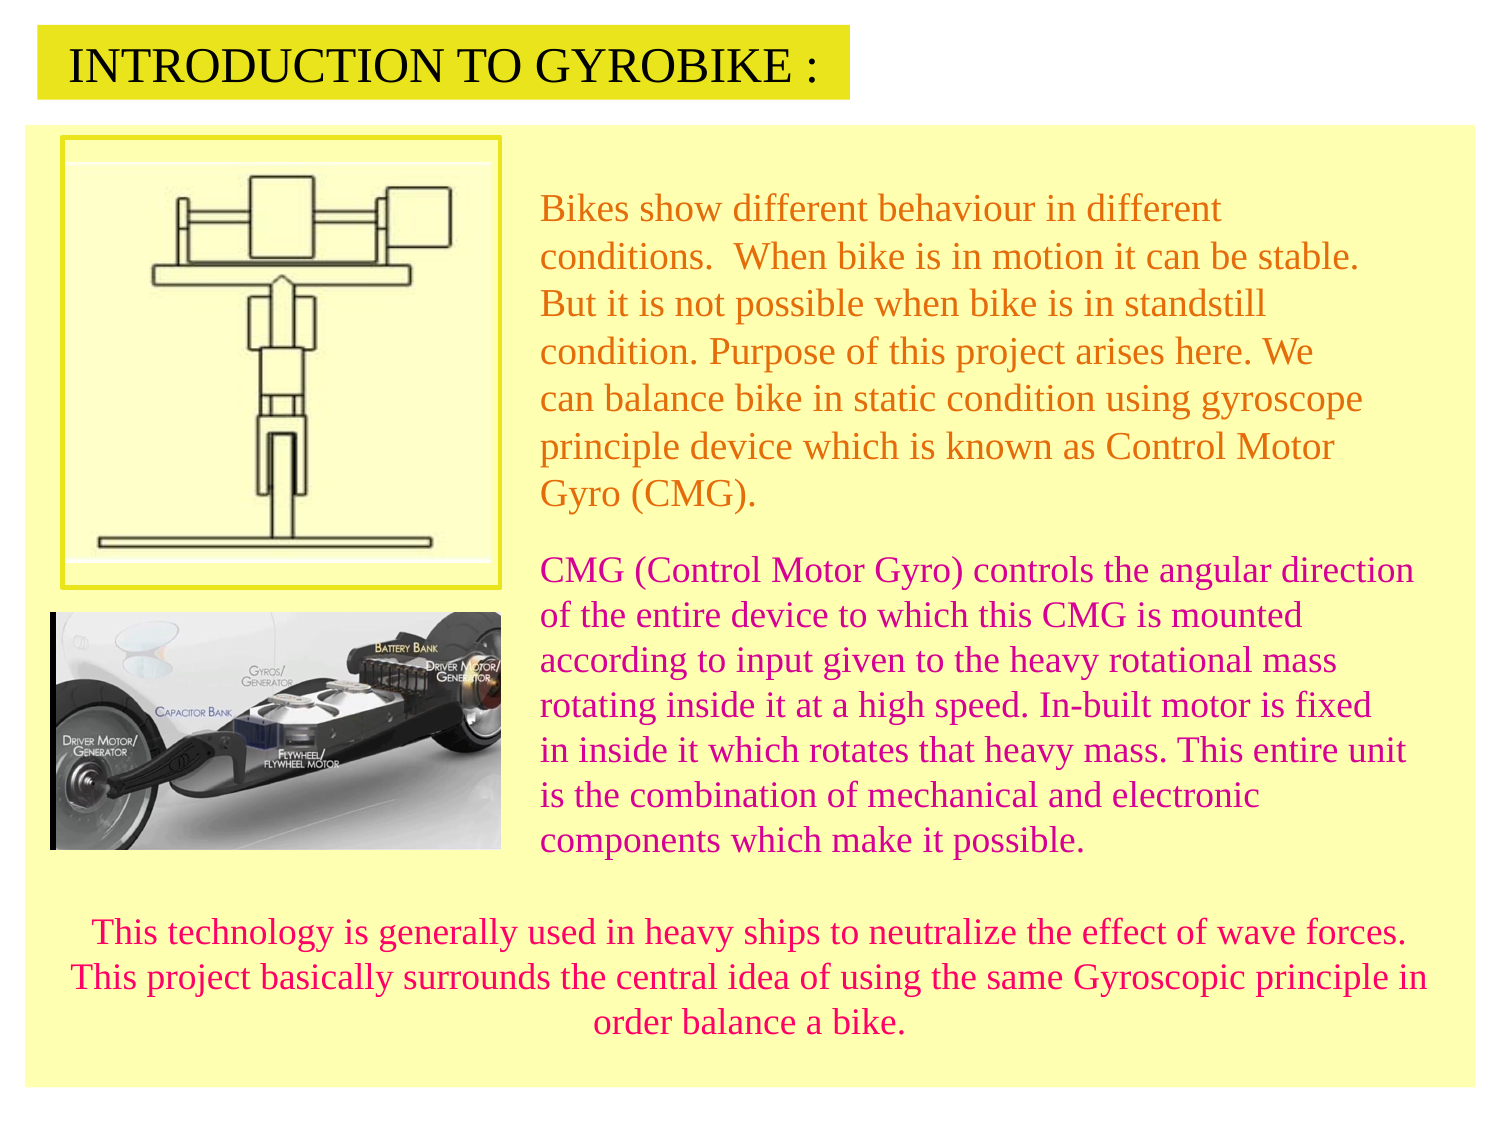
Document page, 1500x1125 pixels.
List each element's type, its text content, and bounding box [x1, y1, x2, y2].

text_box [62, 137, 501, 588]
picture [49, 612, 501, 851]
text_box CMG (Control Motor Gyro) controls the angular direction of the entire device to which this CMG is mounted according to input given to the heavy rotational mass rotating inside it at a high speed. In-built motor is fixed in inside it which rotates that heavy mass. This entire unit is the combination of mechanical and electronic components which make it possible. [524, 537, 1438, 868]
text_box This technology is generally used in heavy ships to neutralize the effect of wave forces. This project basically surrounds the central idea of using the same Gyroscopic principle in order balance a bike. [50, 899, 1450, 1050]
text_box [23, 123, 1477, 1089]
text_box Bikes show different behaviour in different conditions. When bike is in motion it can be stable. But it is not possible when bike is in standstill condition. Purpose of this project arises here. We can balance bike in static condition using gyroscope principle device which is known as Control Motor Gyro (CMG). [525, 174, 1388, 522]
text_box INTRODUCTION TO GYROBIKE : [37, 24, 850, 100]
